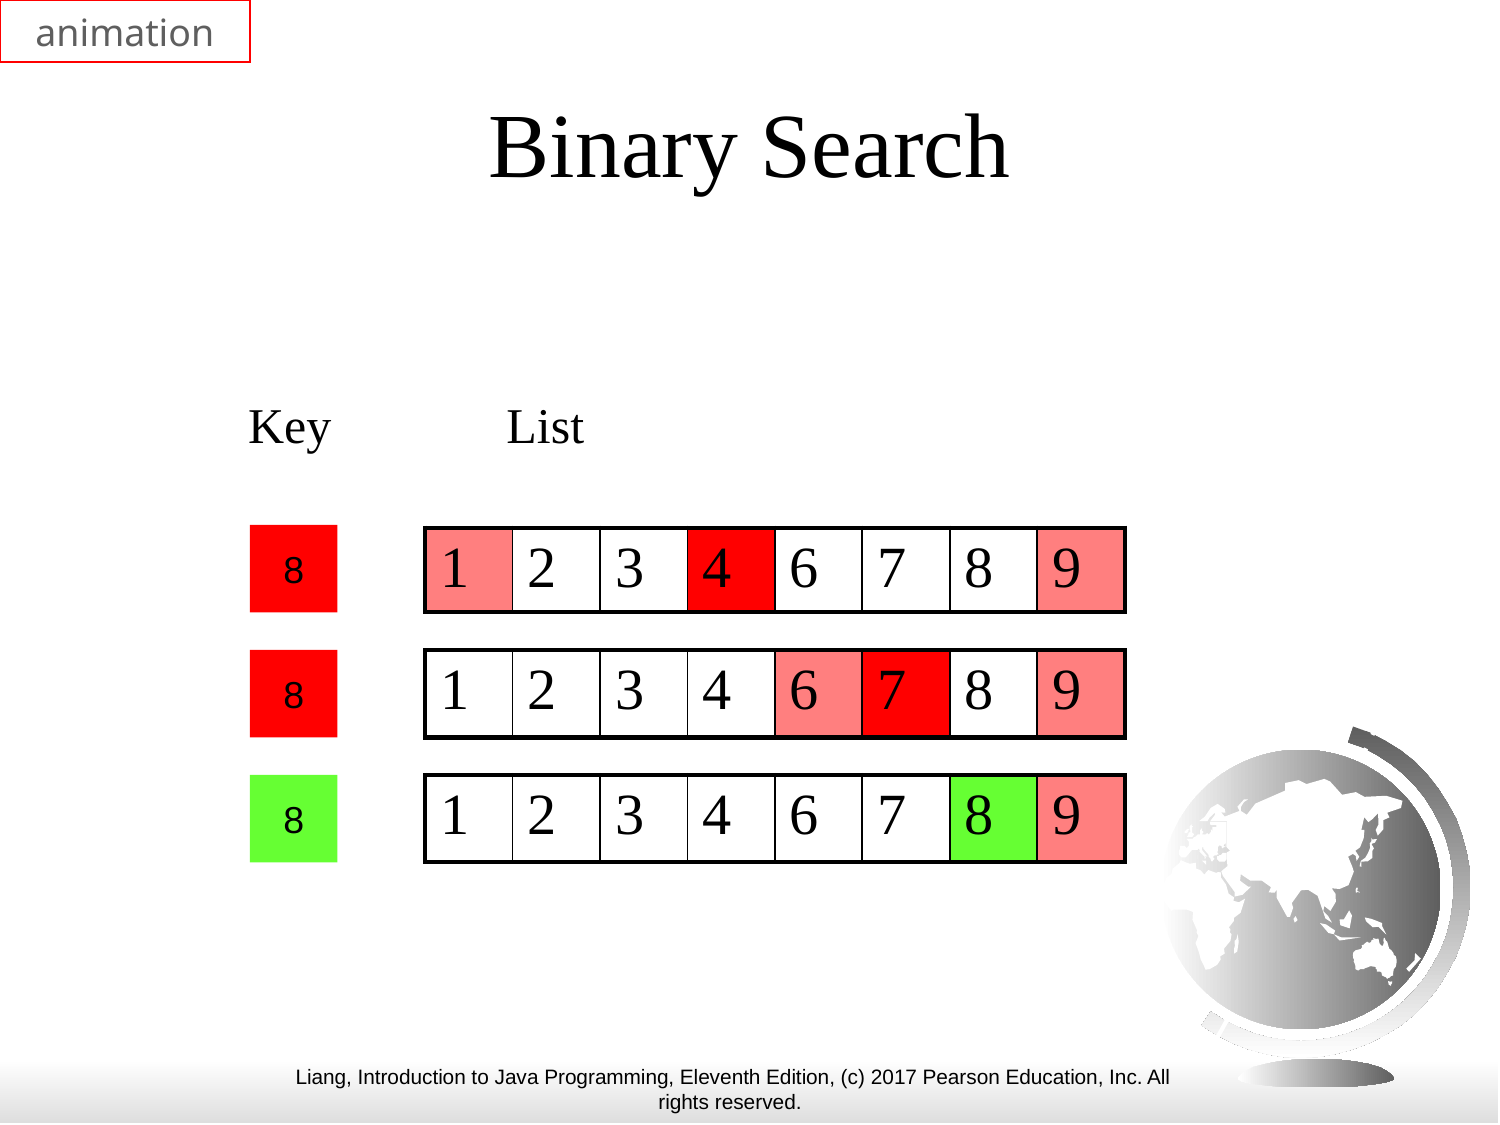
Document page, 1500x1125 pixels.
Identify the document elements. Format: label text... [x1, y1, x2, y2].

table_header 9 [1038, 530, 1123, 610]
table_header 2 [513, 530, 599, 610]
table_header 3 [601, 652, 687, 735]
table_header 7 [863, 530, 949, 610]
text_box 8 [249, 649, 338, 738]
slide_number [1074, 1049, 1388, 1125]
table_header 1 [427, 652, 512, 735]
text_box Key [233, 386, 417, 461]
table_header 9 [1038, 652, 1123, 735]
table_header 2 [513, 777, 599, 860]
title Binary Search [112, 46, 1388, 235]
text_box animation [0, 0, 250, 63]
table_header 1 [427, 530, 512, 610]
table_header 6 [776, 652, 861, 735]
table_header 4 [688, 777, 774, 860]
table_header 8 [951, 777, 1036, 860]
text_box List [491, 386, 858, 461]
table_header 7 [863, 777, 949, 860]
text_box 8 [249, 774, 338, 863]
table_header 7 [863, 652, 949, 735]
table_header 4 [688, 652, 774, 735]
table_header 4 [688, 530, 774, 610]
table_header 2 [513, 652, 599, 735]
table_header 6 [776, 777, 861, 860]
table_header 8 [951, 530, 1036, 610]
table_header 3 [601, 530, 687, 610]
table_header 6 [776, 530, 861, 610]
table_header 9 [1038, 777, 1123, 860]
table_header 8 [951, 652, 1036, 735]
table_header 3 [601, 777, 687, 860]
table_header 1 [427, 777, 512, 860]
text_box 8 [249, 524, 338, 613]
